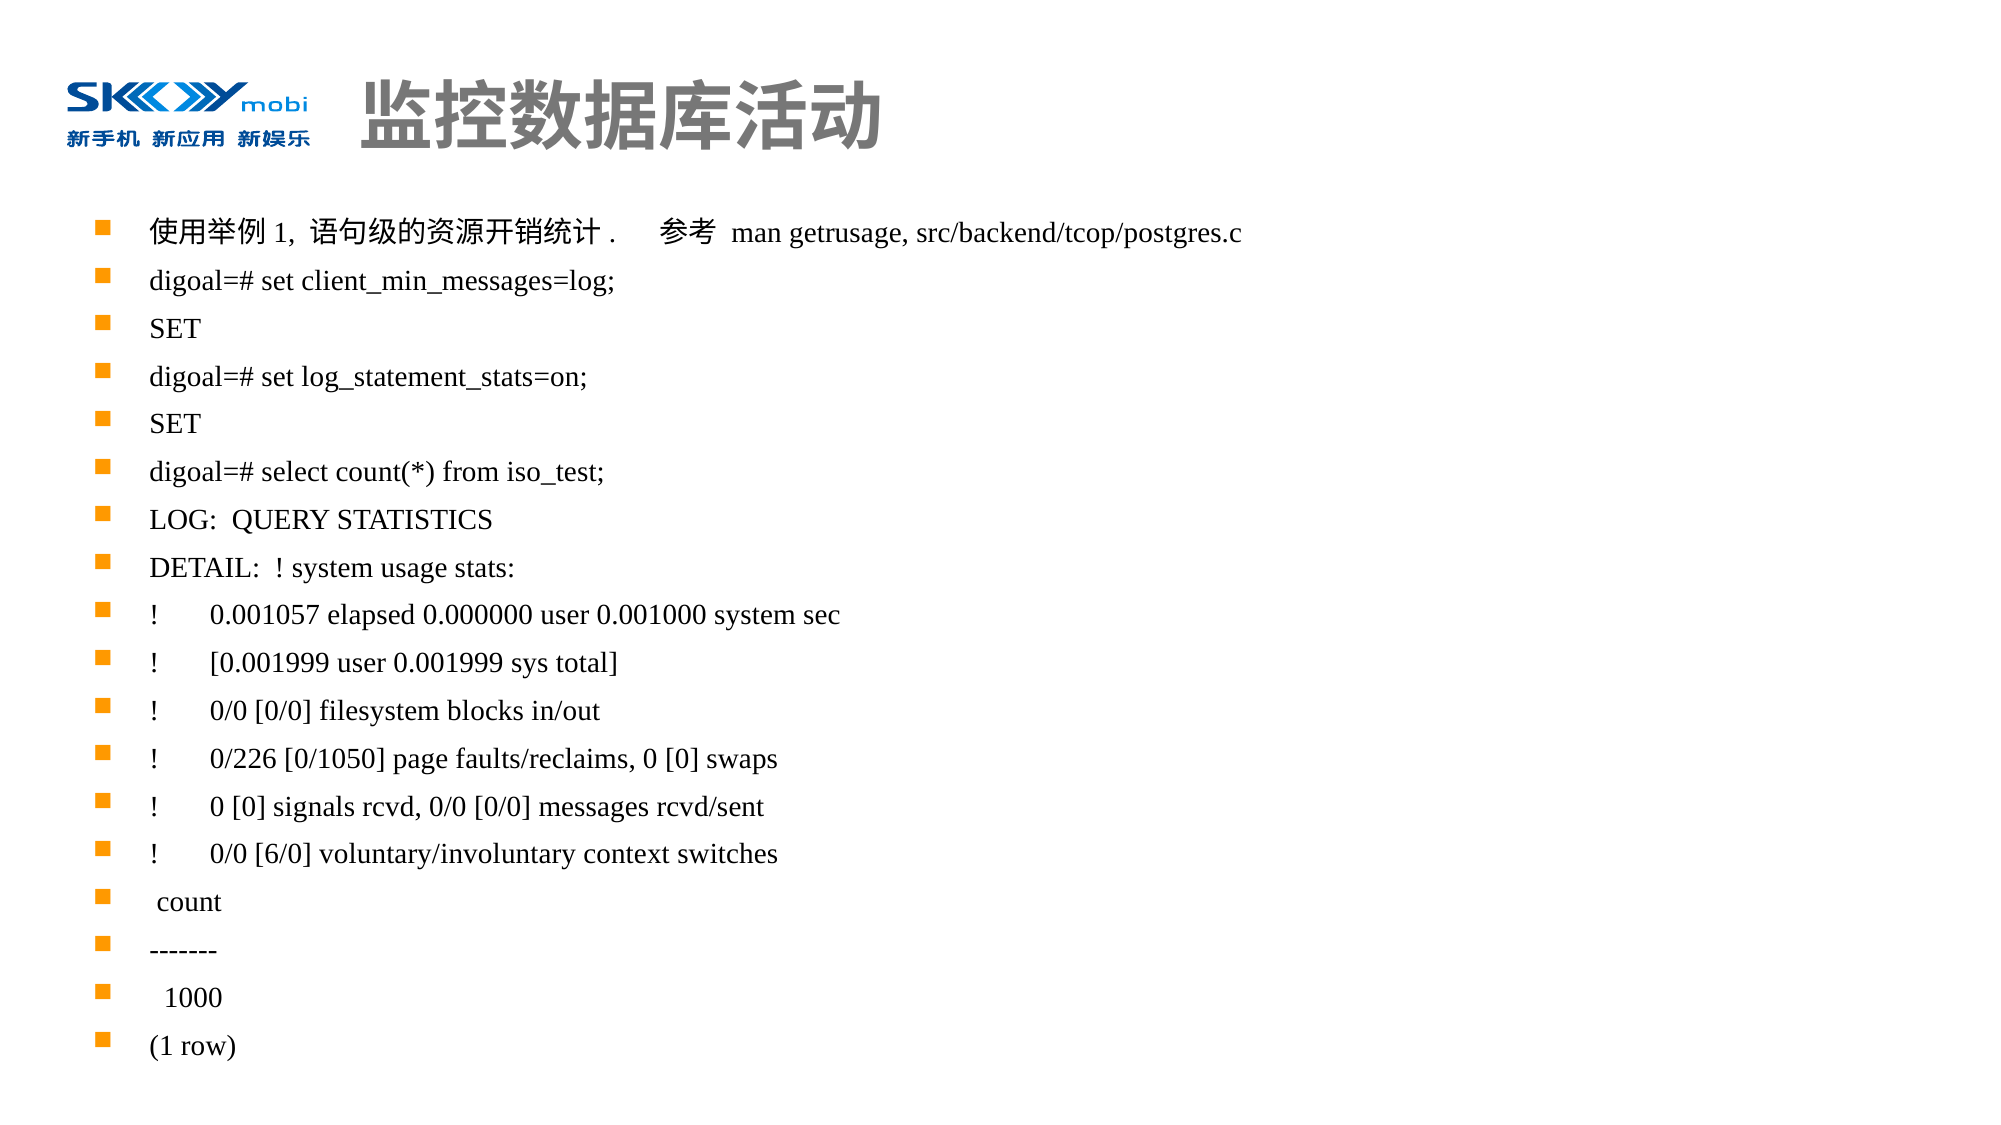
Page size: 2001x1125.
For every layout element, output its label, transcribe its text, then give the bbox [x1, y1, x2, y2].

list 使用举例1, 语句级的资源开销统计. 参考 man getrusage, src/backend/tcop/postgres.c digoal=# set client_min_messages=log; SET digoal=# set log_statement_stats=on; SET digoal=# select count(*) from iso_test; LOG: QUERY STATISTICS DETAIL: ! system usage stats: ! 0.001057 elapsed 0.000000 user 0.001000 system sec ! [0.001999 user 0.001999 sys total] ! 0/0 [0/0] filesystem blocks in/out ! 0/226 [0/1050] page faults/reclaims, 0 [0] swaps ! 0 [0] signals rcvd, 0/0 [0/0] messages rcvd/sent ! 0/0 [6/0] voluntary/involuntary context switches count ------- 1000 (1 row) [77, 198, 1901, 1020]
title 监控数据库活动 [343, 60, 1901, 167]
